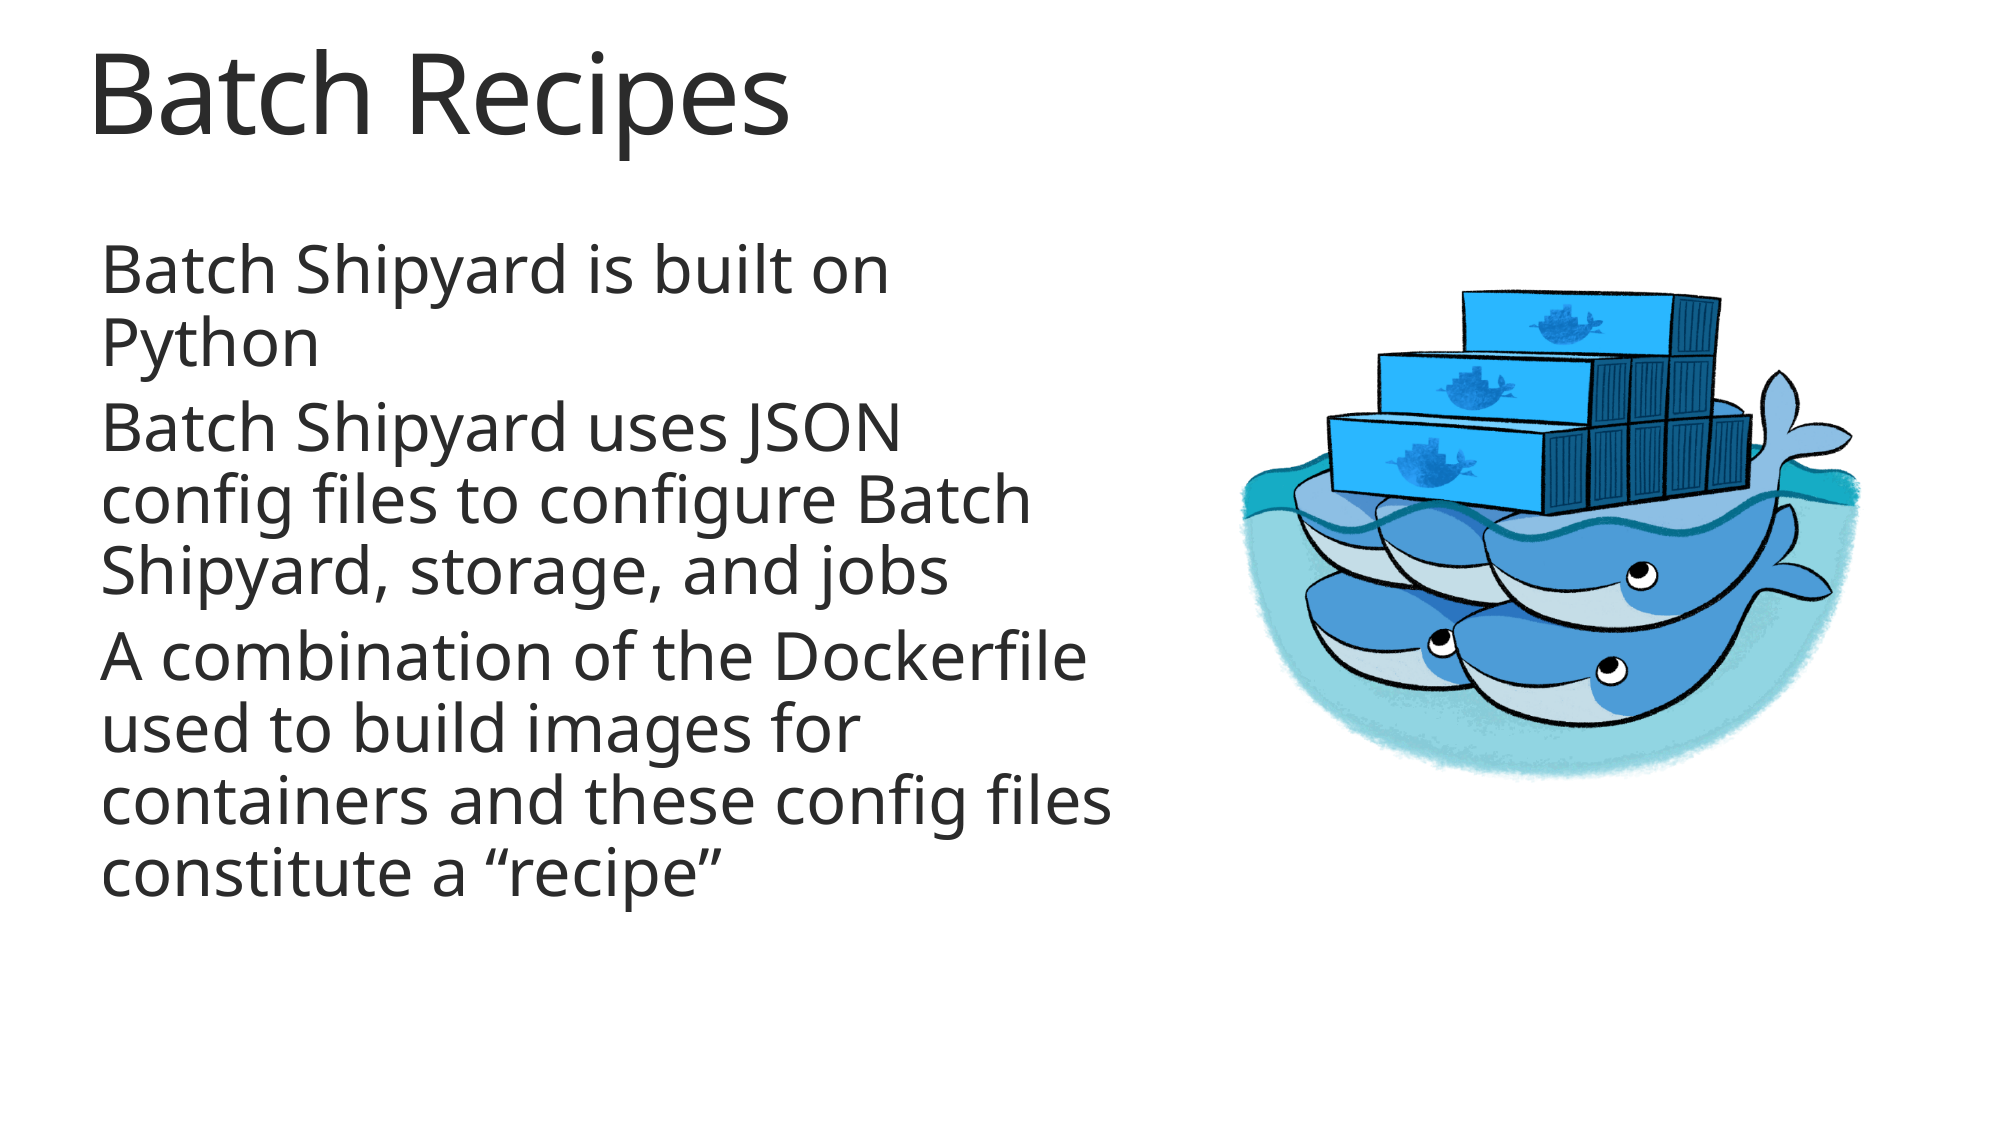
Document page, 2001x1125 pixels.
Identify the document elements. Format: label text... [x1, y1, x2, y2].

title Batch Recipes [85, 37, 1915, 161]
list Batch Shipyard is built on Python Batch Shipyard uses JSON config files to configure Batch Shipyard, storage, and jobs A combination of the Dockerfile used to build images for containers and these config files constitute a “recipe” [100, 236, 1117, 924]
picture [1184, 214, 1936, 841]
